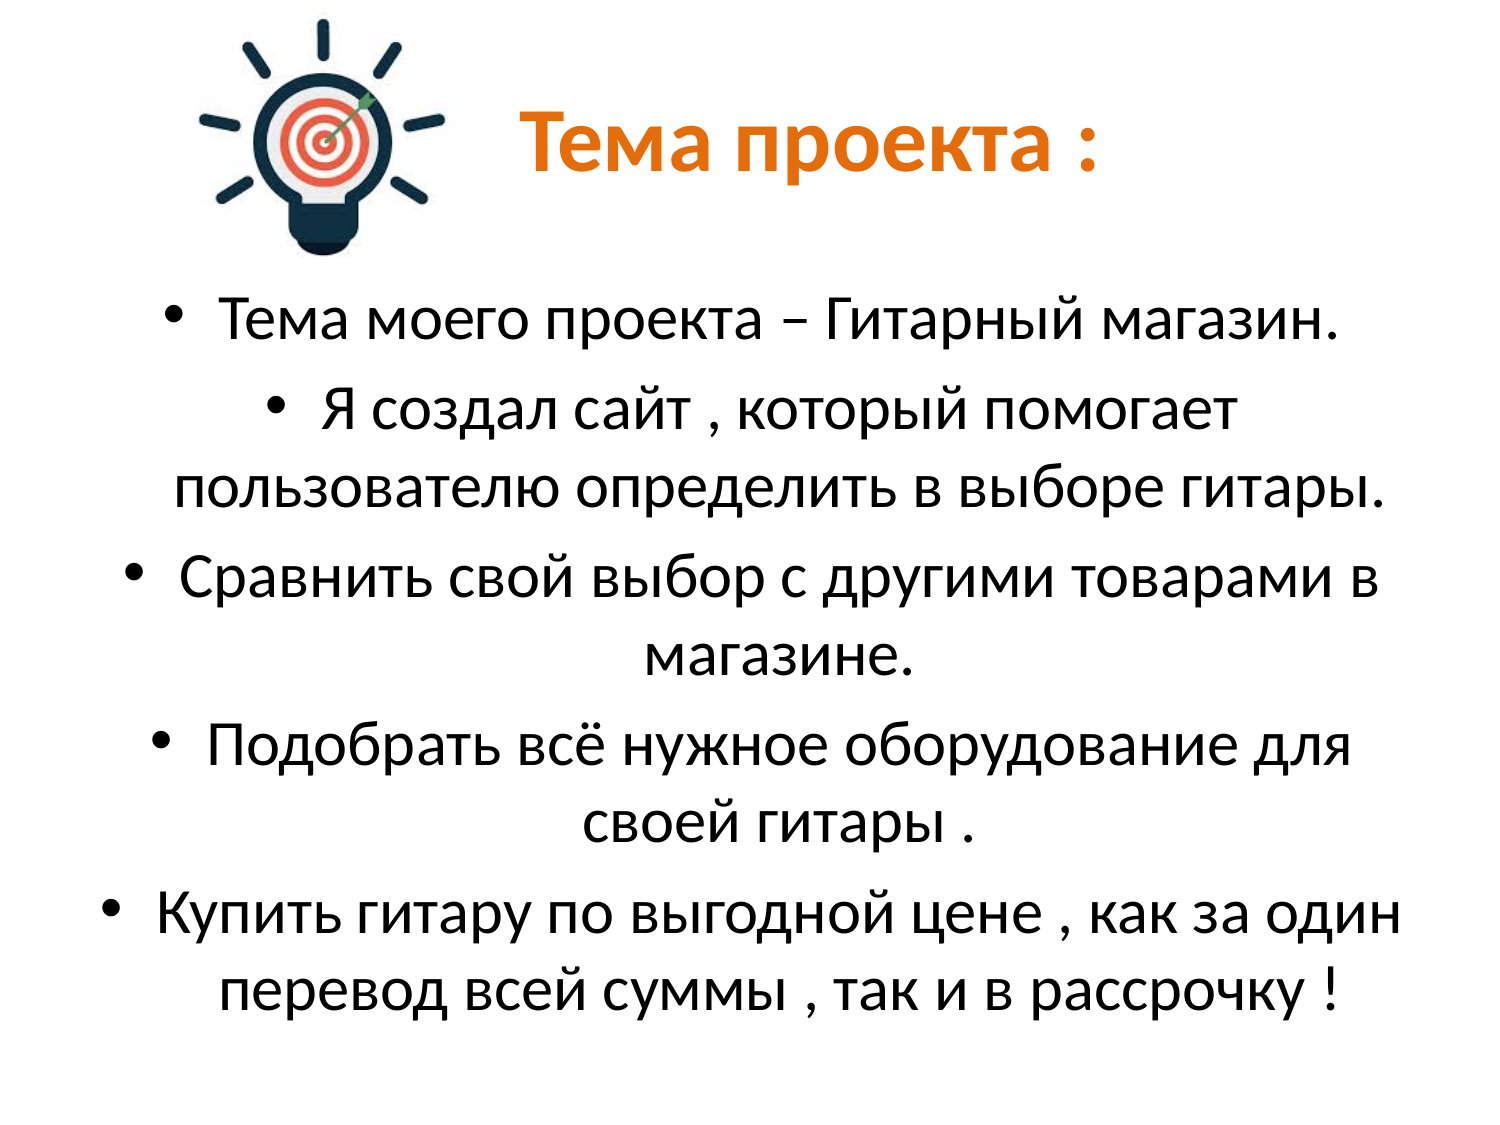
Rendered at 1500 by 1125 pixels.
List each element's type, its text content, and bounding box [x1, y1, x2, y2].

picture [135, 10, 505, 259]
list Тема моего проекта – Гитарный магазин. Я создал сайт , который помогает пользователю определить в выборе гитары. Сравнить свой выбор с другими товарами в магазине. Подобрать всё нужное оборудование для своей гитары . Купить гитару по выгодной цене , как за один перевод всей суммы , так и в рассрочку ! [76, 267, 1427, 1010]
title Тема проекта : [509, 40, 1485, 229]
